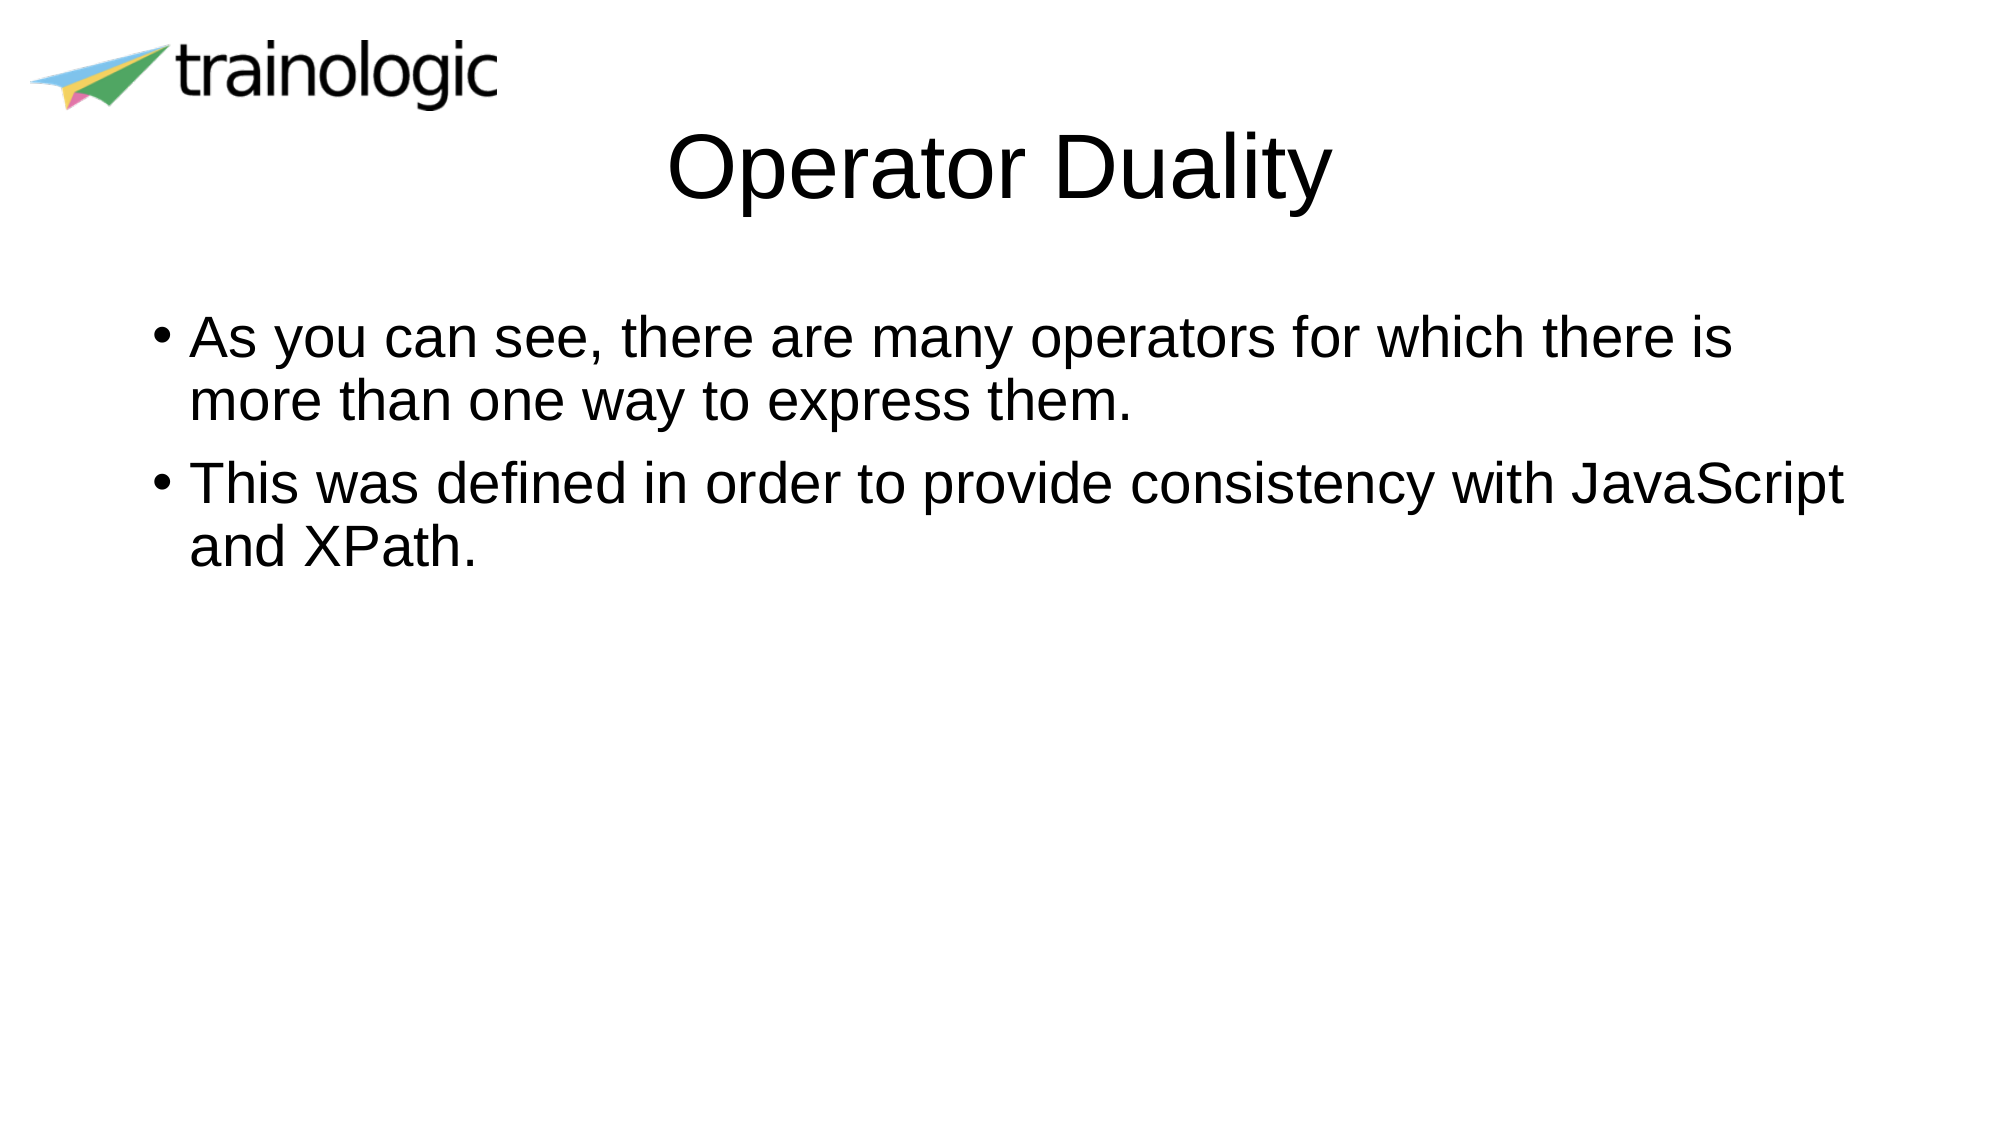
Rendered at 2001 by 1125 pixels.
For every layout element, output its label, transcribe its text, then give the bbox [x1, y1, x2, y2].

picture [30, 40, 497, 111]
list As you can see, there are many operators for which there is more than one way to express them. This was defined in order to provide consistency with JavaScript and XPath. [137, 299, 1863, 1014]
title Operator Duality [137, 59, 1863, 278]
